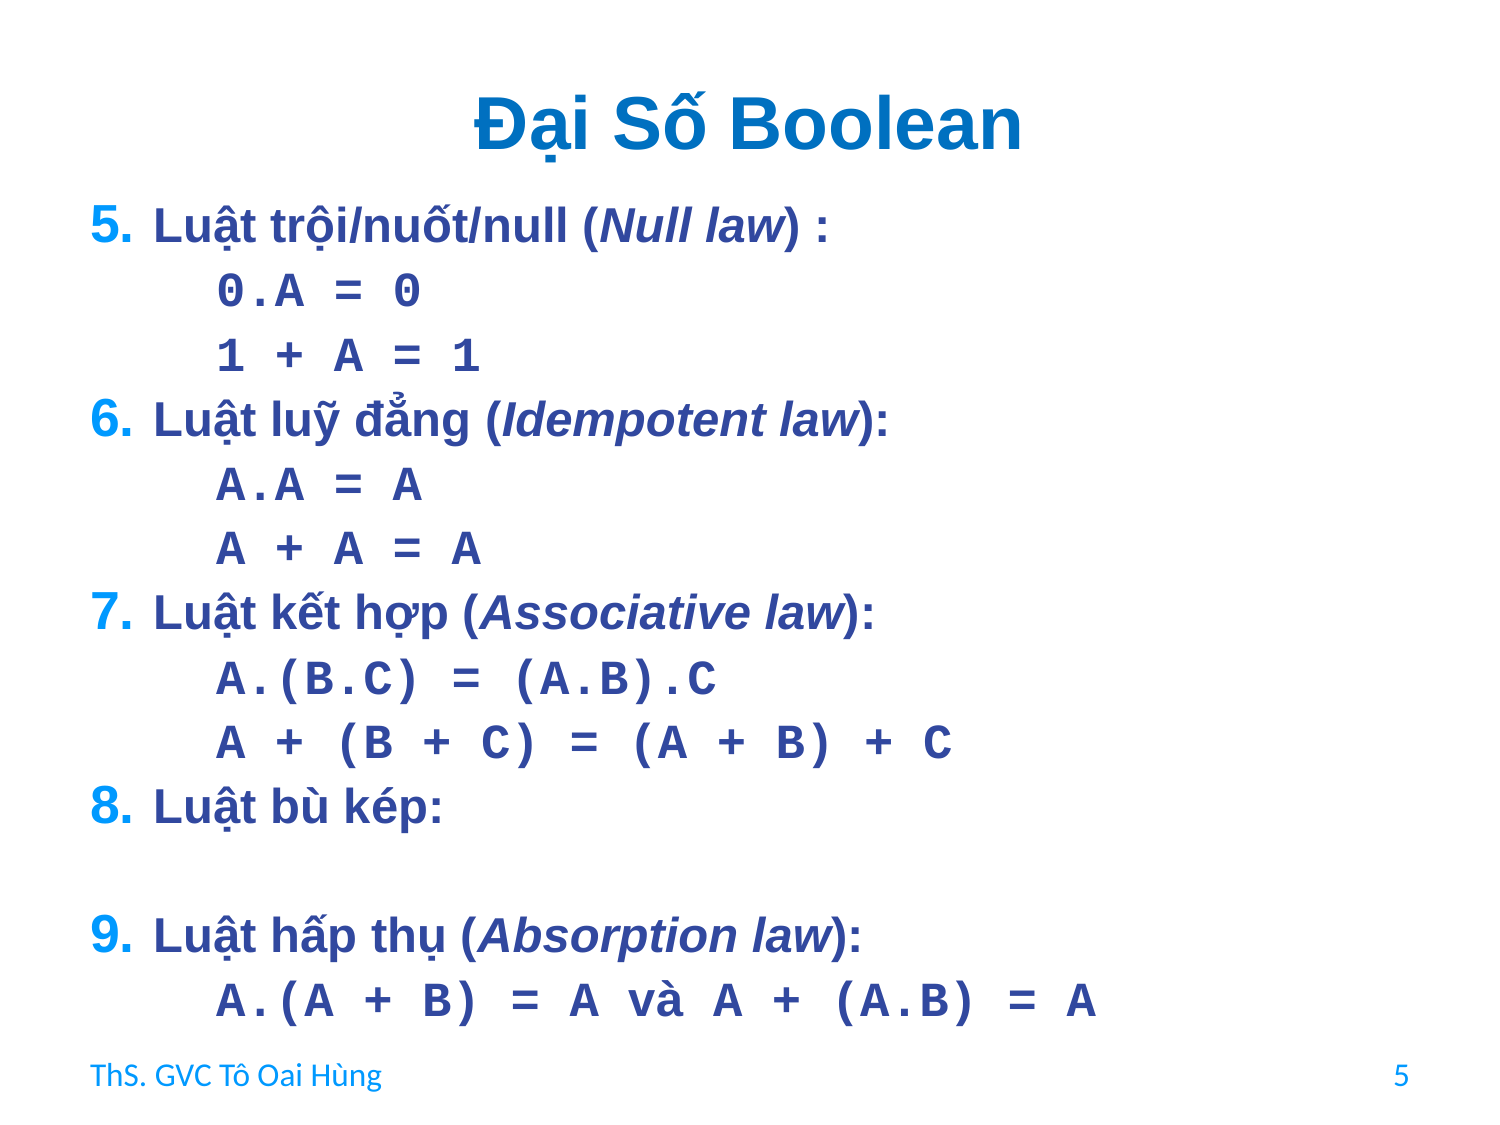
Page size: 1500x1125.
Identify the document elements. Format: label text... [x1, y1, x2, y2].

title Đại Số Boolean [75, 60, 1425, 180]
slide_number 5 [1074, 1042, 1425, 1103]
slide_number ThS. GVC Tô Oai Hùng [75, 1042, 425, 1103]
